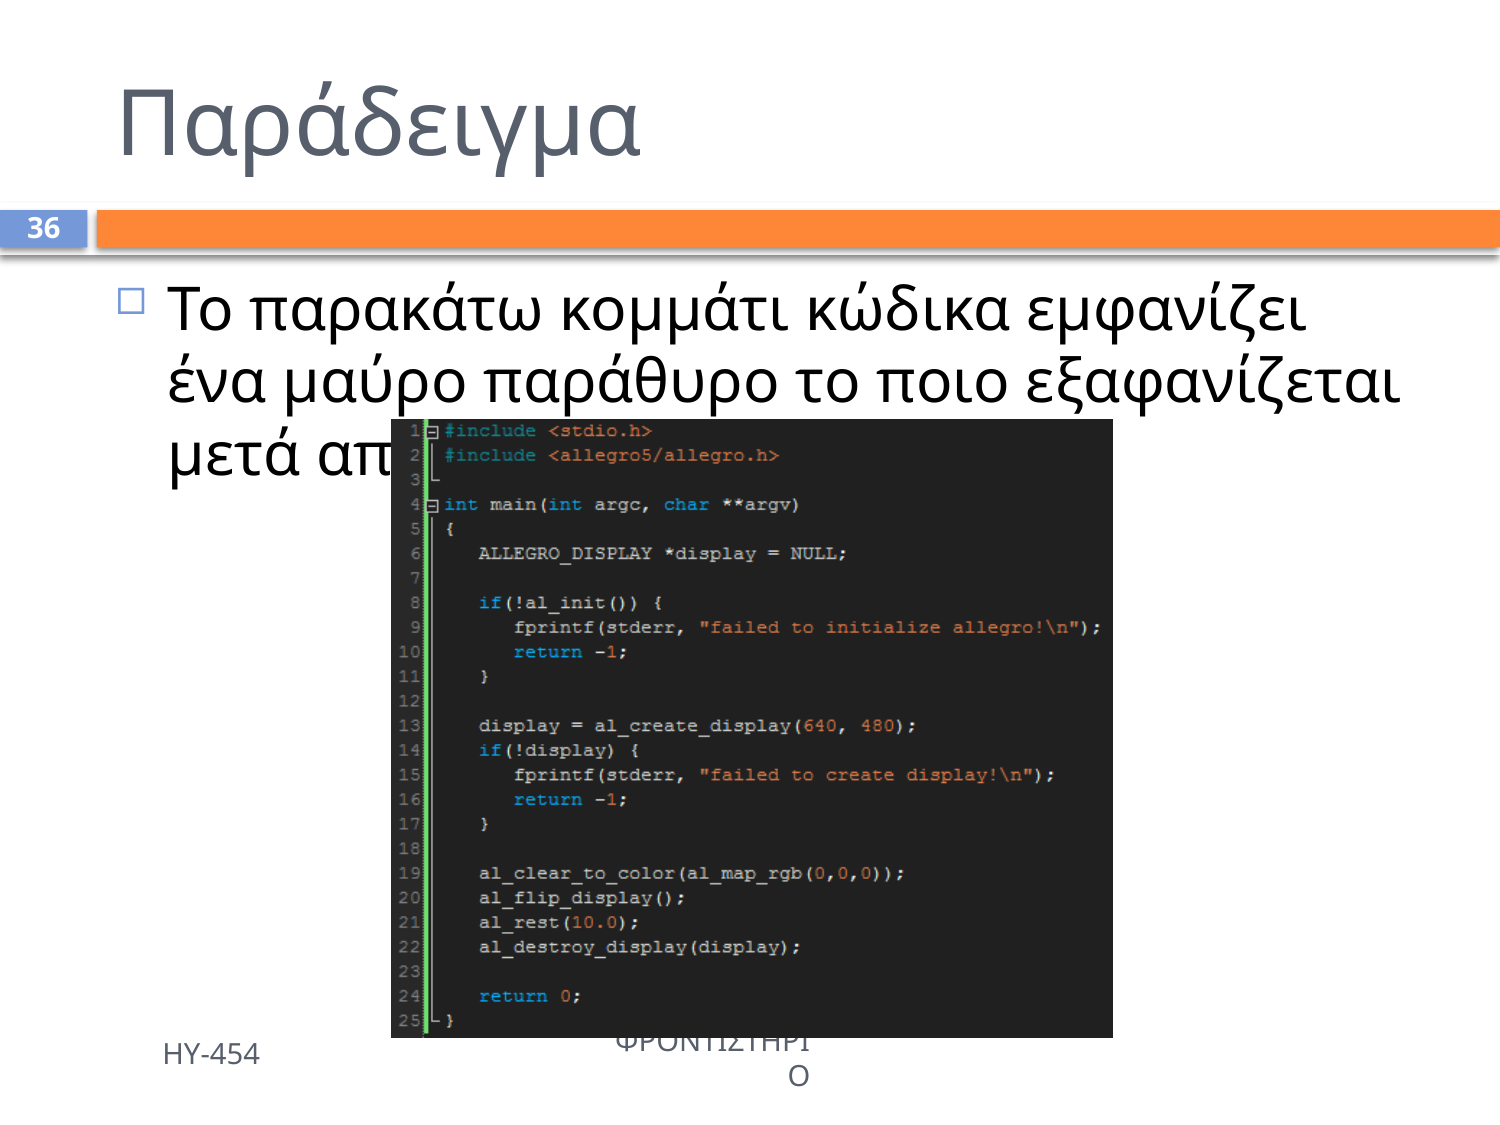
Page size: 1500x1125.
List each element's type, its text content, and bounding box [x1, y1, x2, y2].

footer ΗΥ-454 [99, 1024, 275, 1085]
title Παράδειγμα [100, 37, 1438, 200]
list Το παρακάτω κομμάτι κώδικα εμφανίζει ένα μαύρο παράθυρο το ποιο εξαφανίζεται μετά από 10 sec [100, 262, 1438, 1000]
picture [390, 419, 1113, 1038]
slide_number 36 [0, 208, 88, 249]
